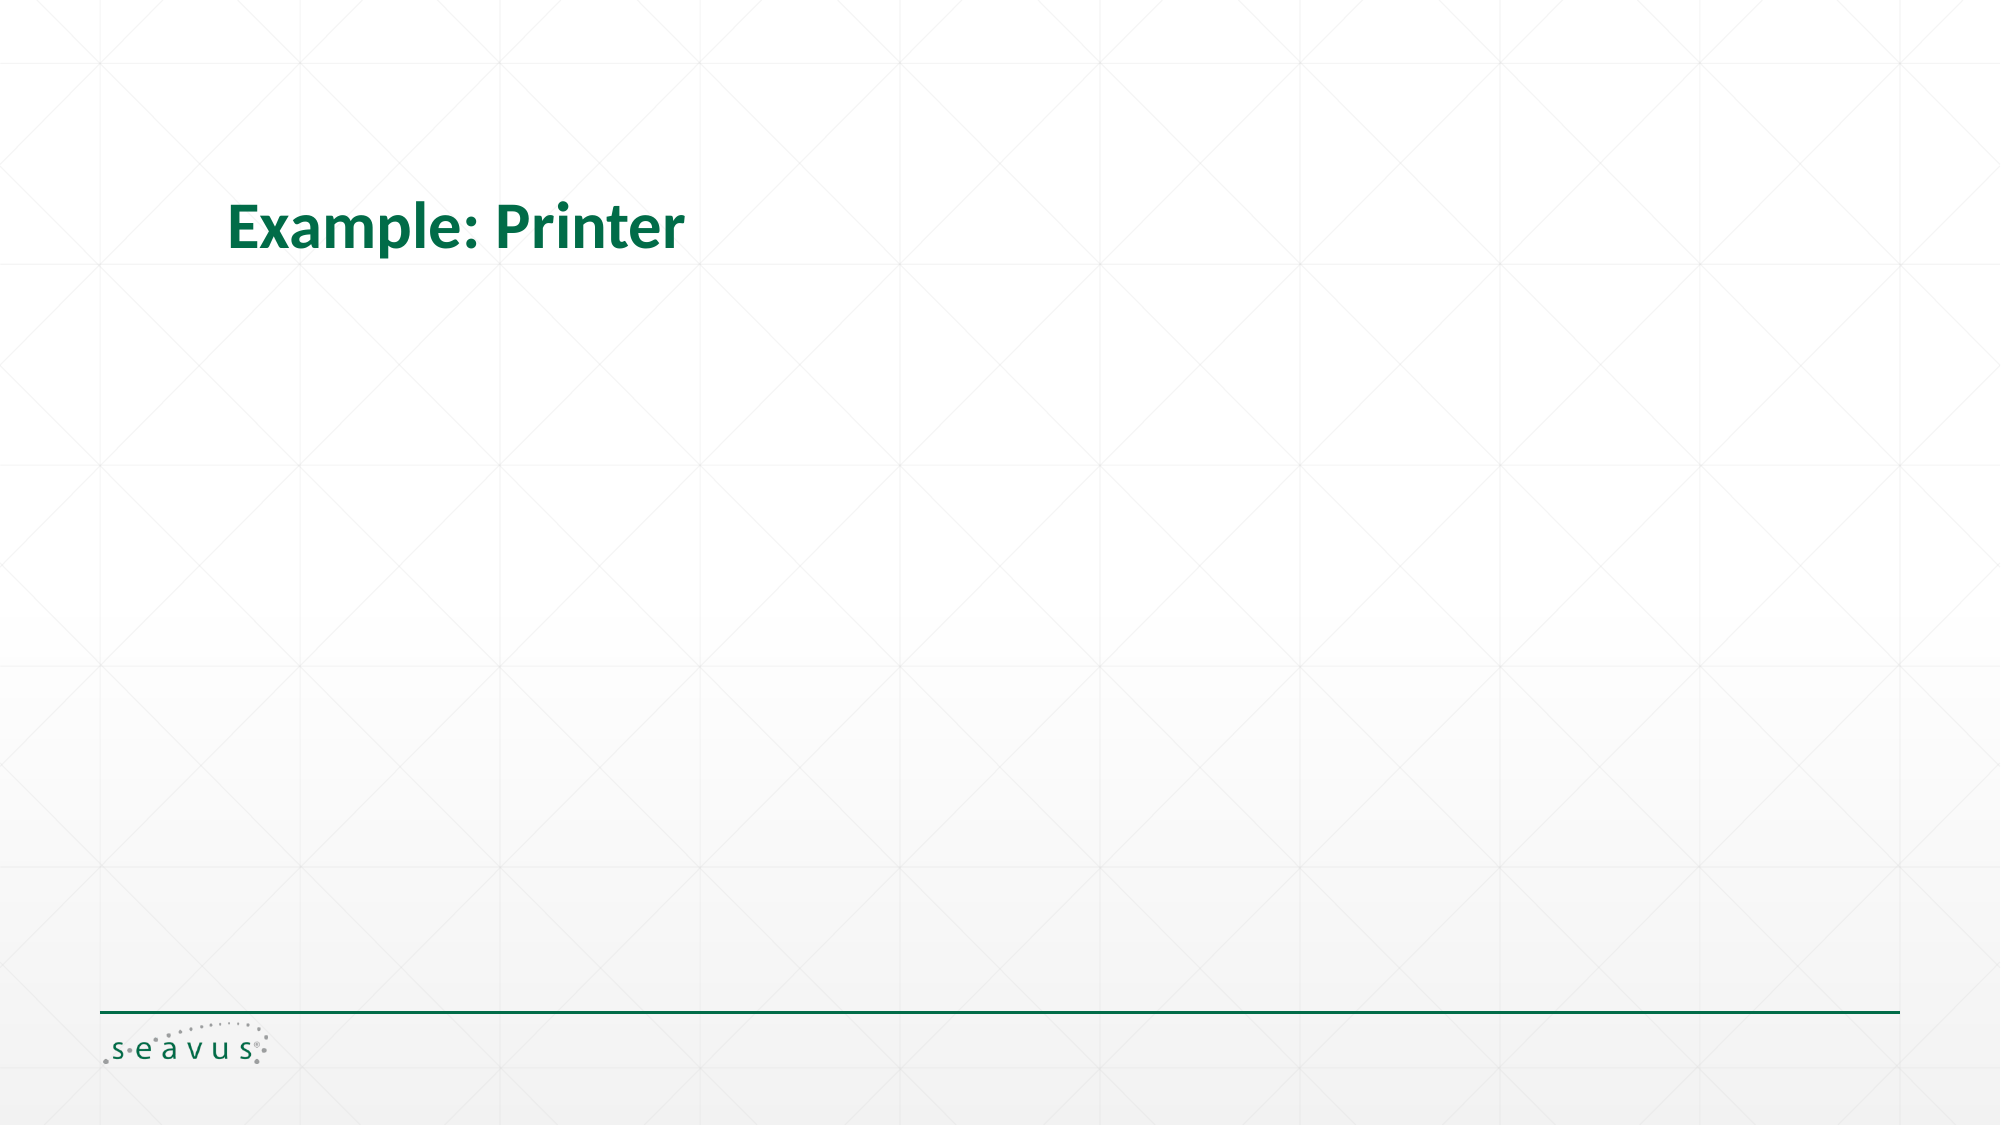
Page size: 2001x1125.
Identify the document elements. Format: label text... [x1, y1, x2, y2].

title Example: Printer [212, 82, 1788, 271]
picture [103, 1022, 268, 1064]
